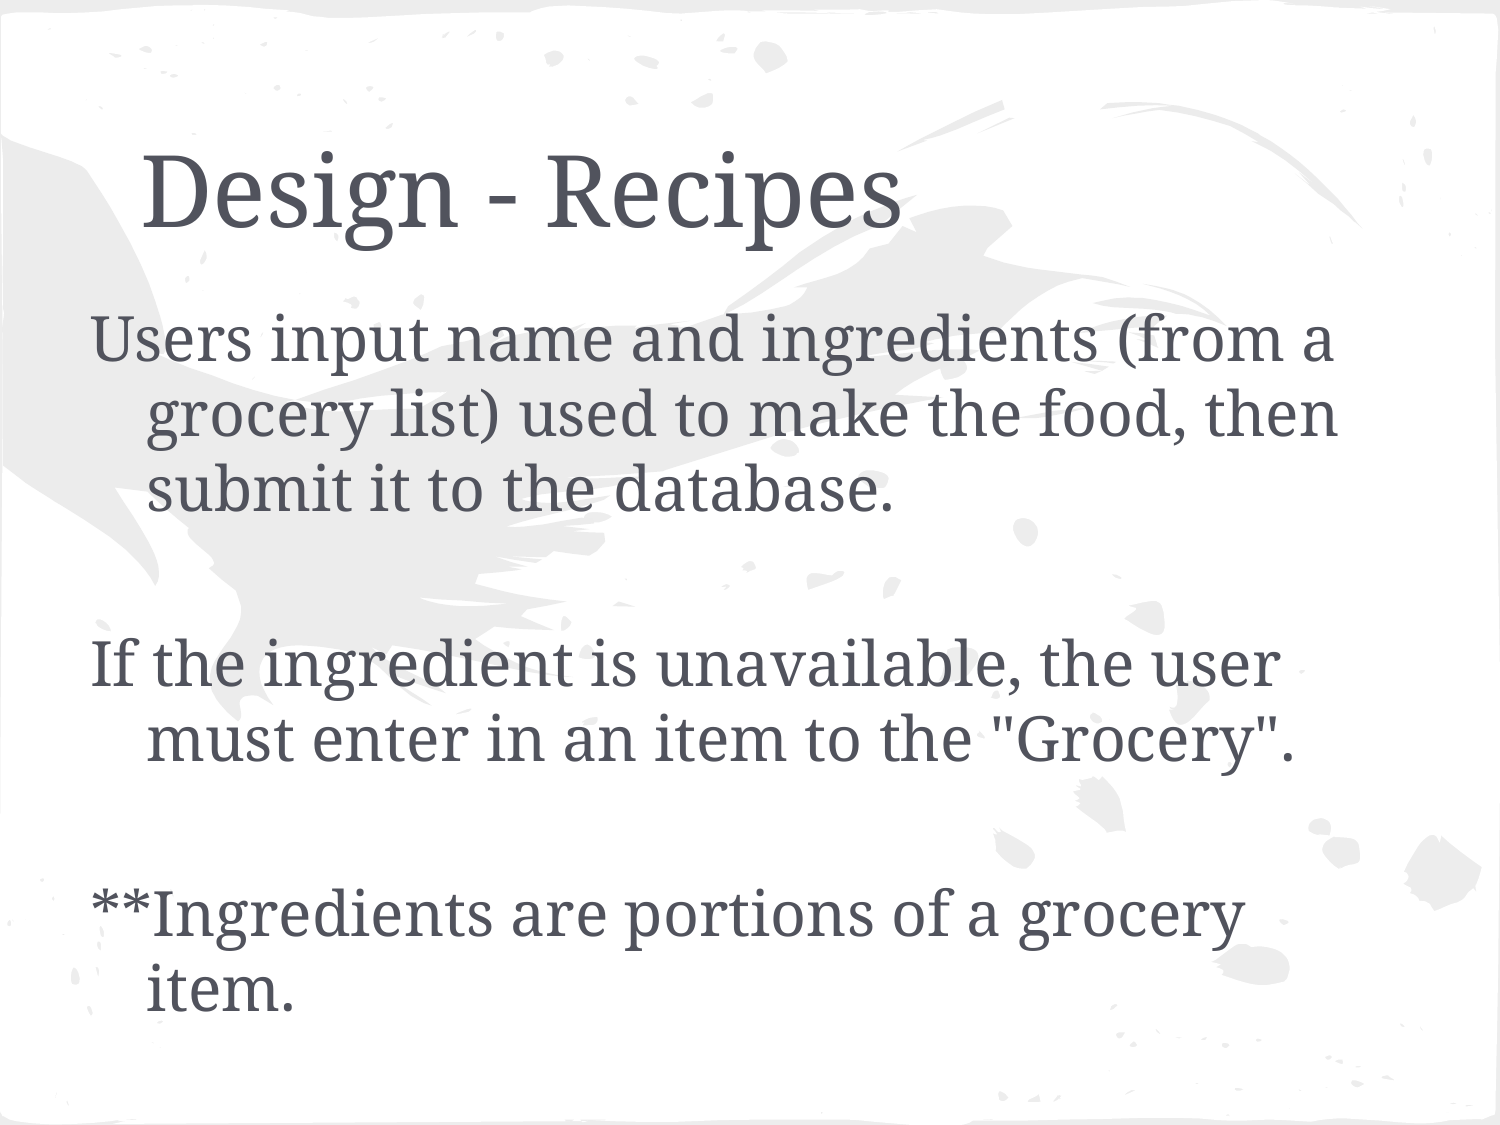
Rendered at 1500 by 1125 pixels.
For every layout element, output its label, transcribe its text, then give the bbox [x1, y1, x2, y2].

list Users input name and ingredients (from a grocery list) used to make the food, then submit it to the database. If the ingredient is unavailable, the user must enter in an item to the "Grocery". **Ingredients are portions of a grocery item. [75, 283, 1425, 1078]
title Design - Recipes [75, 34, 1425, 263]
